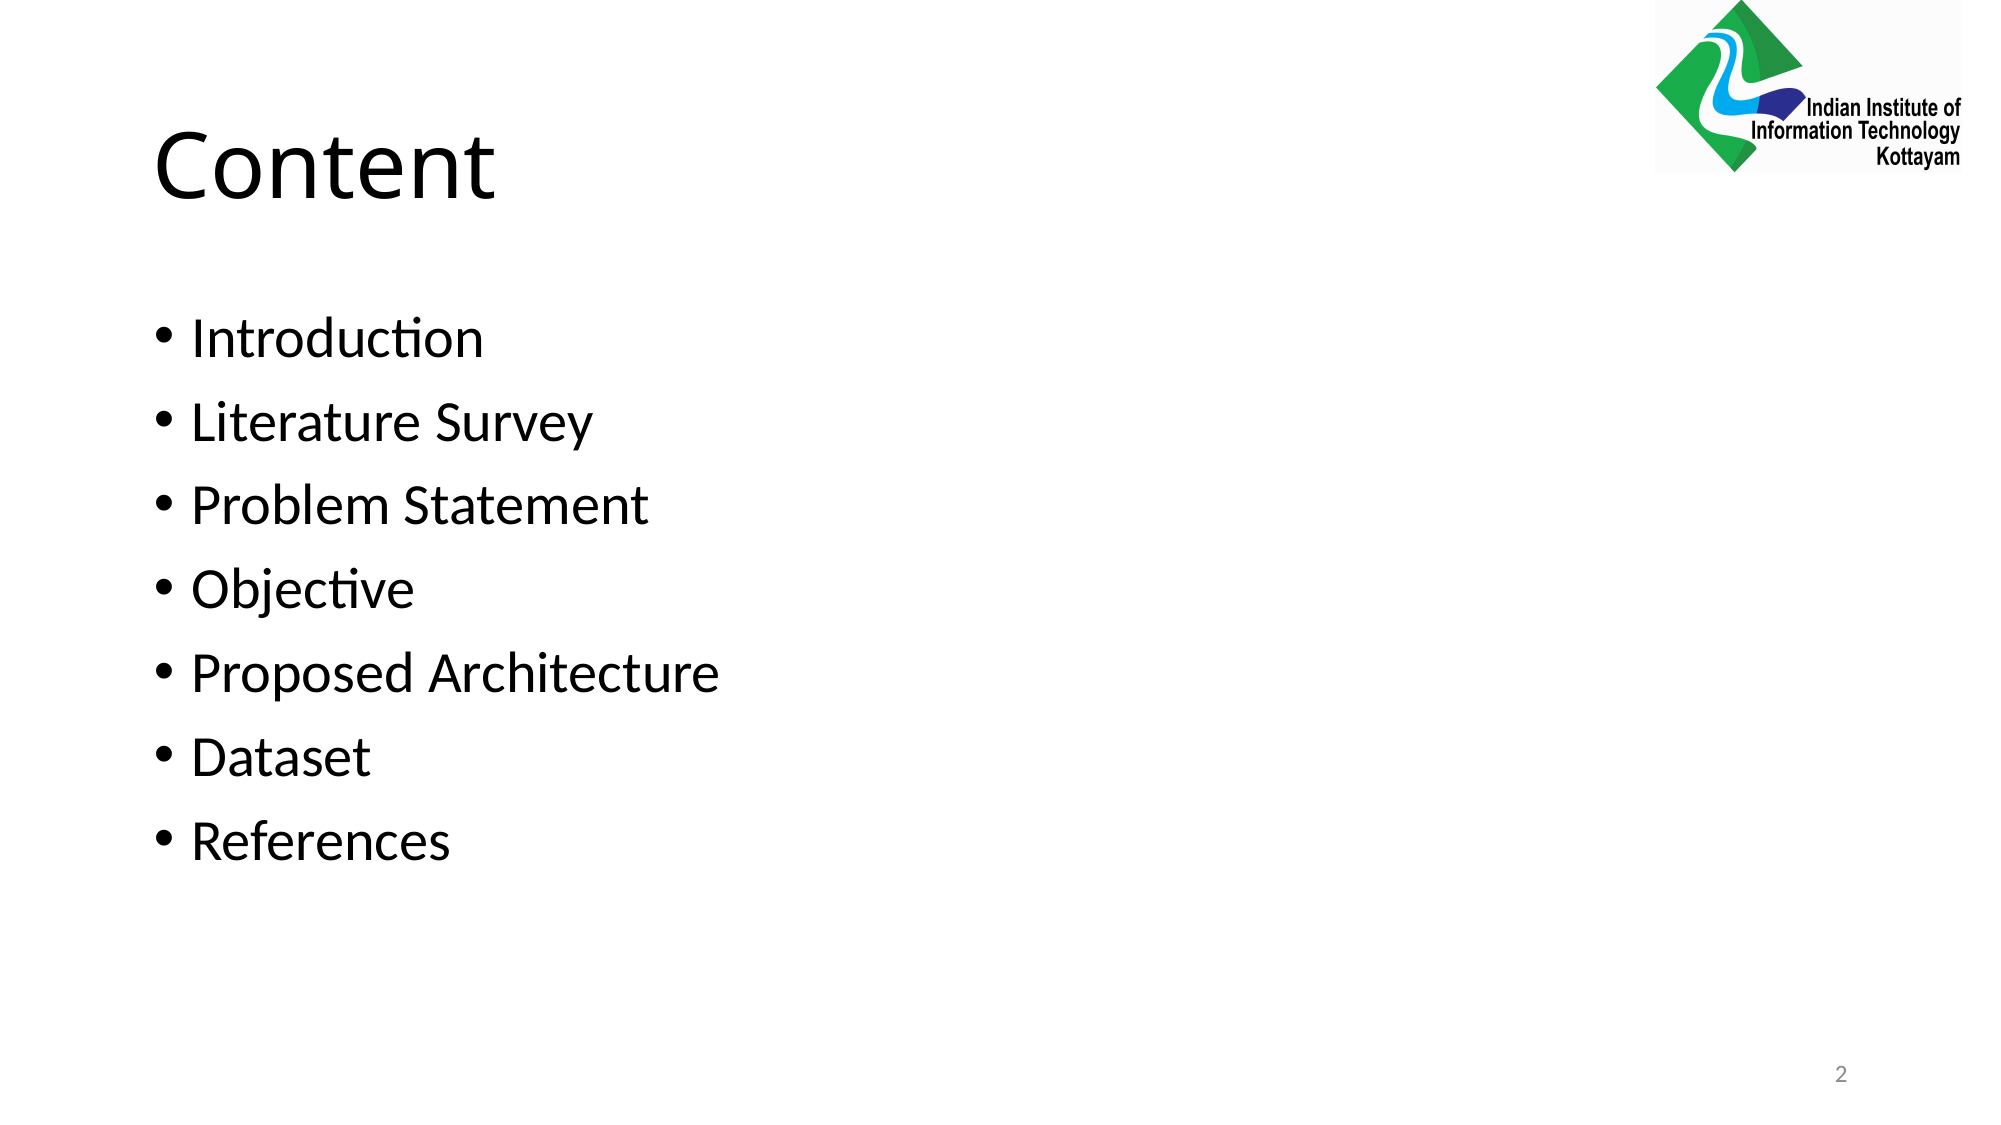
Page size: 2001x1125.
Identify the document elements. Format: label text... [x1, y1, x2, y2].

picture [1655, 0, 1962, 173]
slide_number 2 [1412, 1042, 1863, 1103]
title Content [137, 59, 1863, 278]
list Introduction Literature Survey Problem Statement Objective Proposed Architecture Dataset References [138, 299, 1864, 1014]
